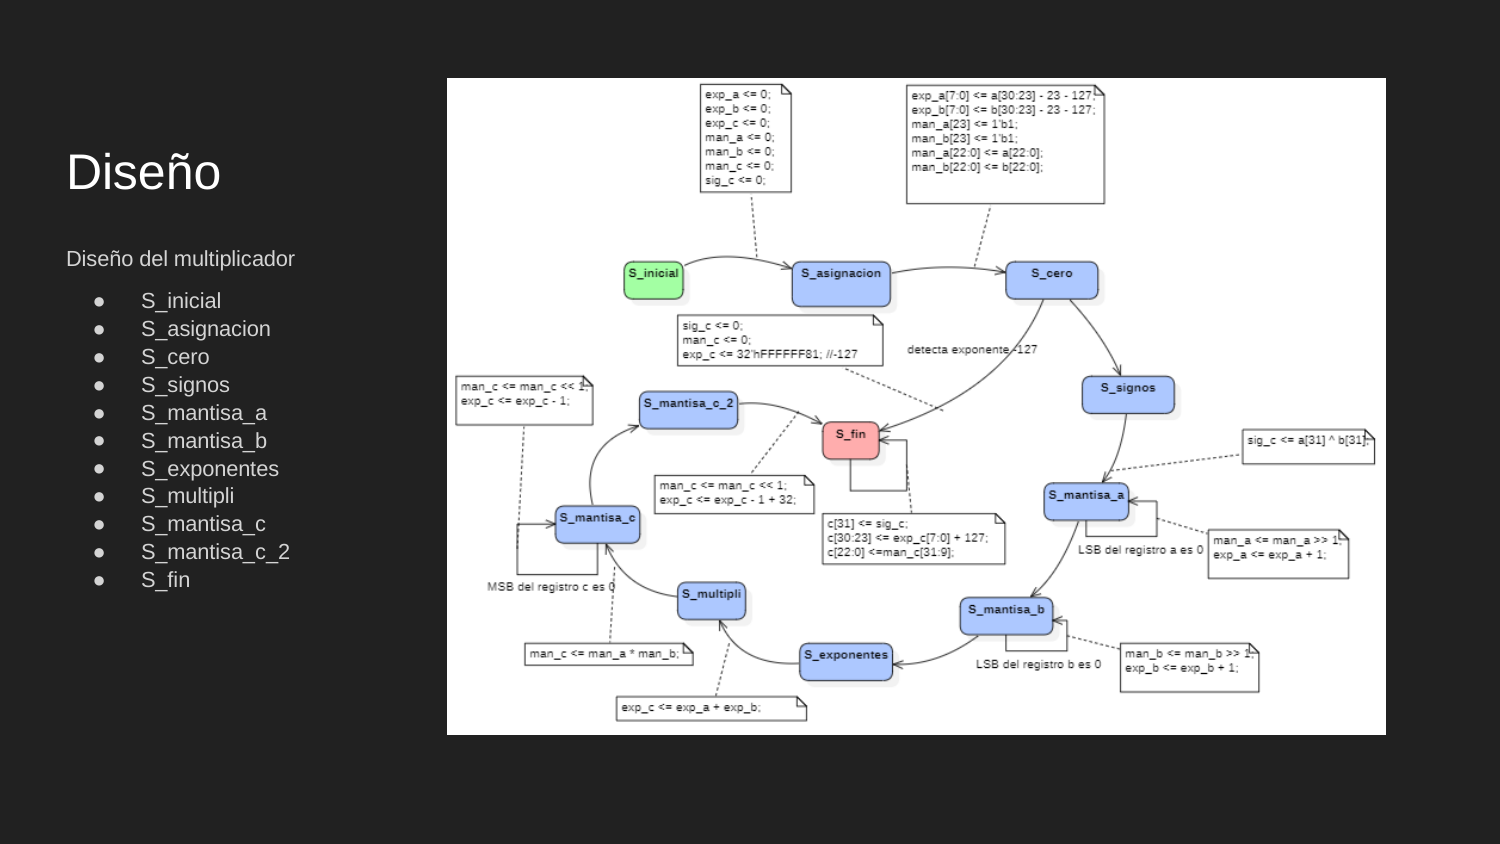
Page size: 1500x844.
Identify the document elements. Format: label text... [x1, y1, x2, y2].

list Diseño del multiplicador S_inicial S_asignacion S_cero S_signos S_mantisa_a S_mantisa_b S_exponentes S_multipli S_mantisa_c S_mantisa_c_2 S_fin [51, 227, 512, 750]
title Diseño [51, 91, 442, 216]
picture [447, 77, 1386, 736]
